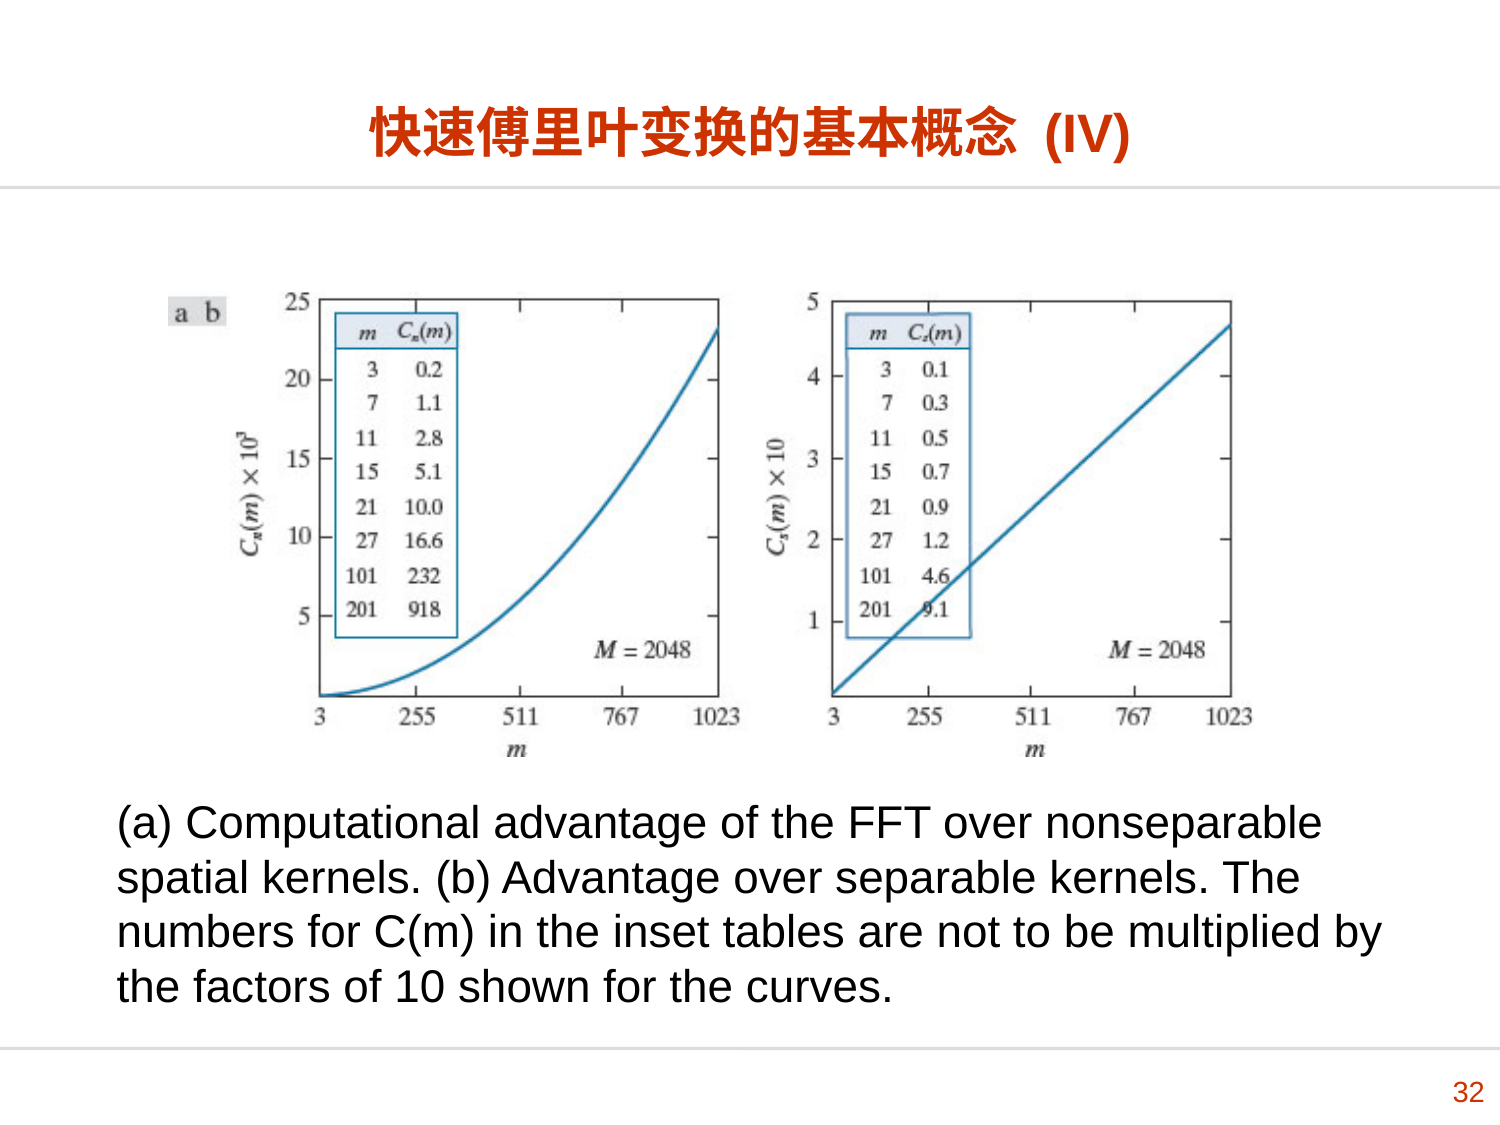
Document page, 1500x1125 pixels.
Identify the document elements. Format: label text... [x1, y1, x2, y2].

title 快速傅里叶变换的基本概念 (IV) [75, 91, 1425, 182]
picture [168, 291, 1254, 758]
list (a) Computational advantage of the FFT over nonseparable spatial kernels. (b) Advantage over separable kernels. The numbers for C(m) in the inset tables are not to be multiplied by the factors of 10 shown for the curves. [101, 784, 1452, 1010]
slide_number 32 [1149, 1065, 1500, 1104]
